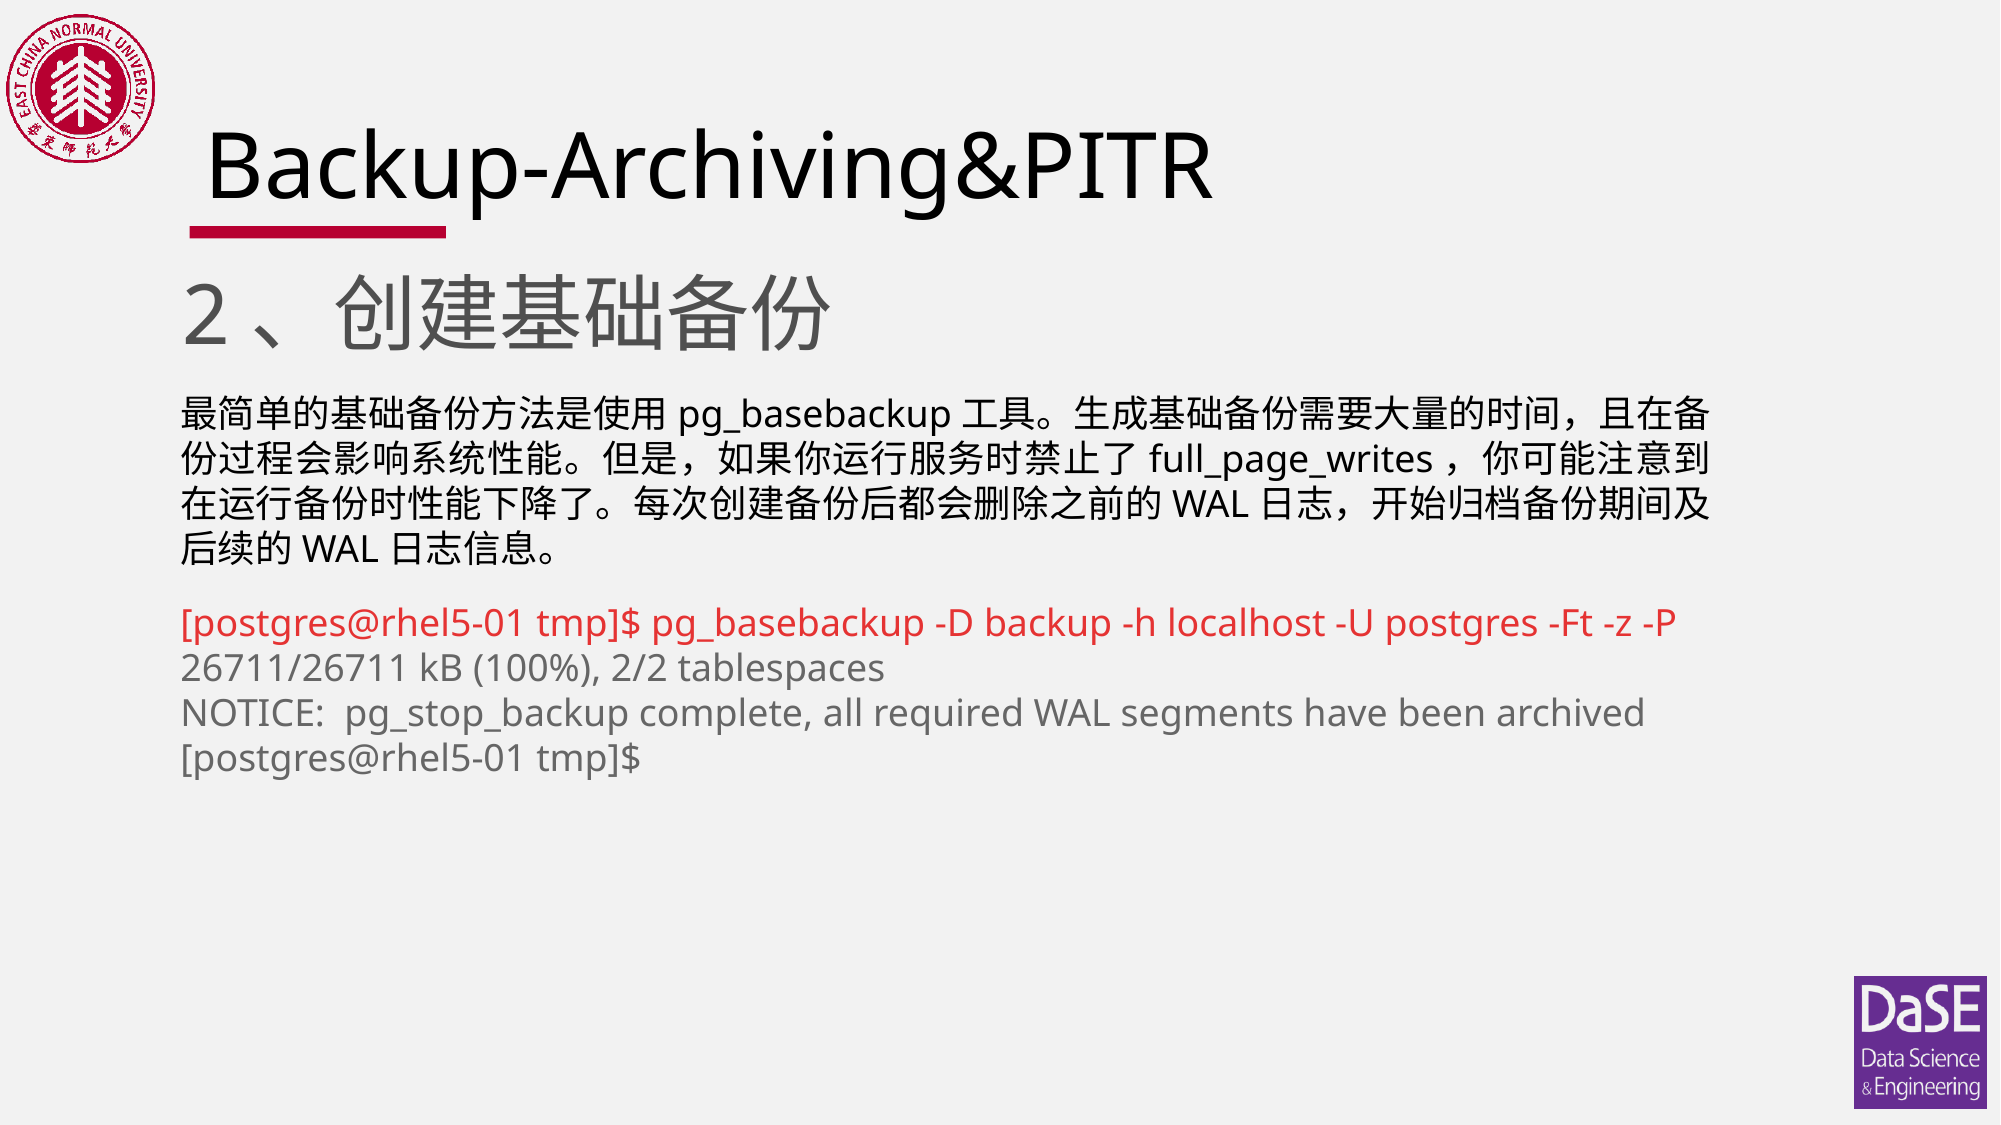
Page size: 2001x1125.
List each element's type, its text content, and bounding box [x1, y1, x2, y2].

title Backup-Archiving&PITR [189, 59, 1863, 253]
text_box 2、创建基础备份 [165, 253, 1887, 369]
text_box 最简单的基础备份方法是使用pg_basebackup工具。生成基础备份需要大量的时间，且在备份过程会影响系统性能。但是，如果你运行服务时禁止了full_page_writes，你可能注意到在运行备份时性能下降了。每次创建备份后都会删除之前的WAL日志，开始归档备份期间及后续的WAL日志信息。 [165, 382, 1726, 578]
picture [1854, 976, 1987, 1109]
text_box [postgres@rhel5-01 tmp]$ pg_basebackup -D backup -h localhost -U postgres -Ft -z -P 26711/26711 kB (100%), 2/2 tablespaces NOTICE: pg_stop_backup complete, all required WAL segments have been archived [postgres@rhel5-01 tmp]$ [165, 591, 1790, 787]
picture [6, 14, 155, 163]
